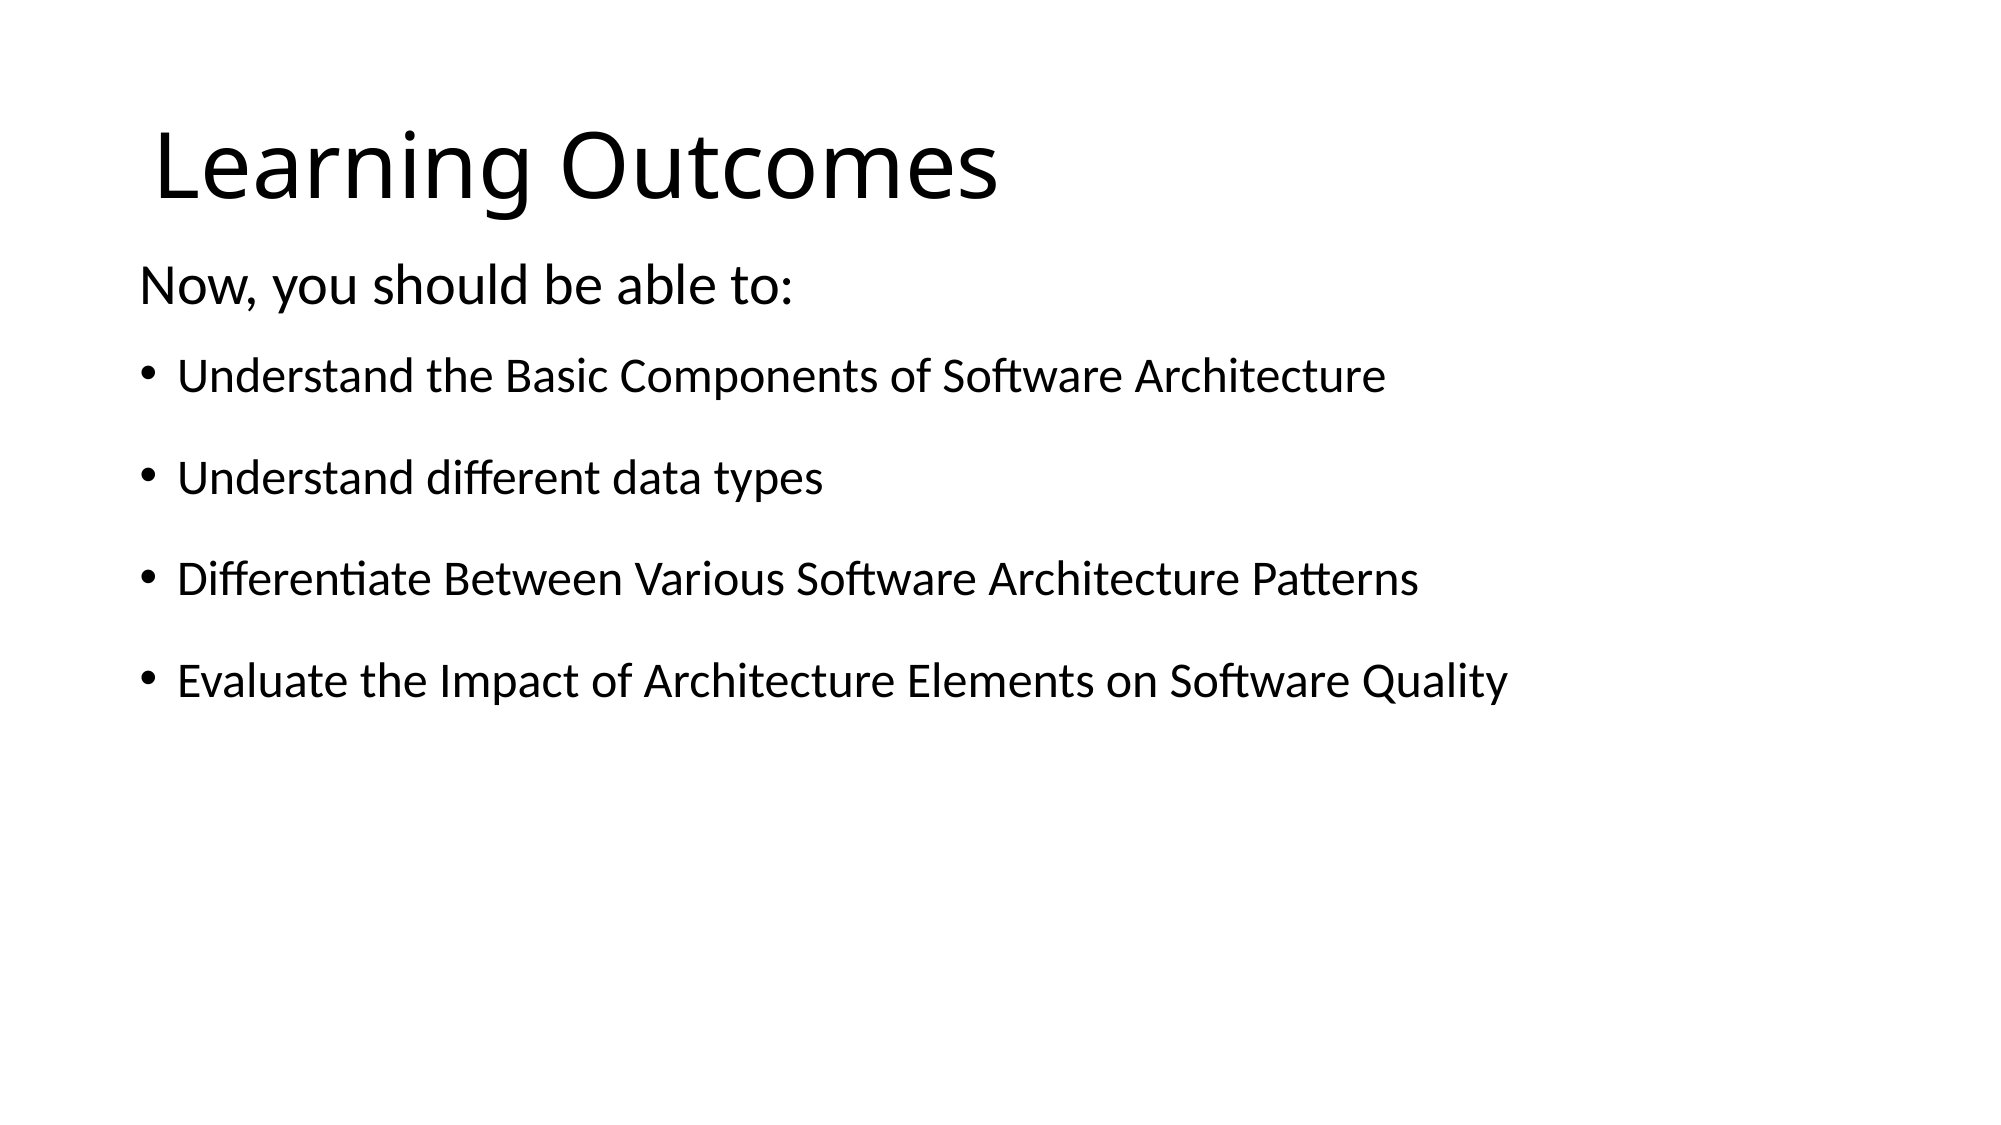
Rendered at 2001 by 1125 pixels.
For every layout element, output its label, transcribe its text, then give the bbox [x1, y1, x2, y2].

title Learning Outcomes [137, 59, 1863, 278]
list Now, you should be able to: Understand the Basic Components of Software Architecture Understand different data types Differentiate Between Various Software Architecture Patterns Evaluate the Impact of Architecture Elements on Software Quality [124, 246, 1702, 961]
